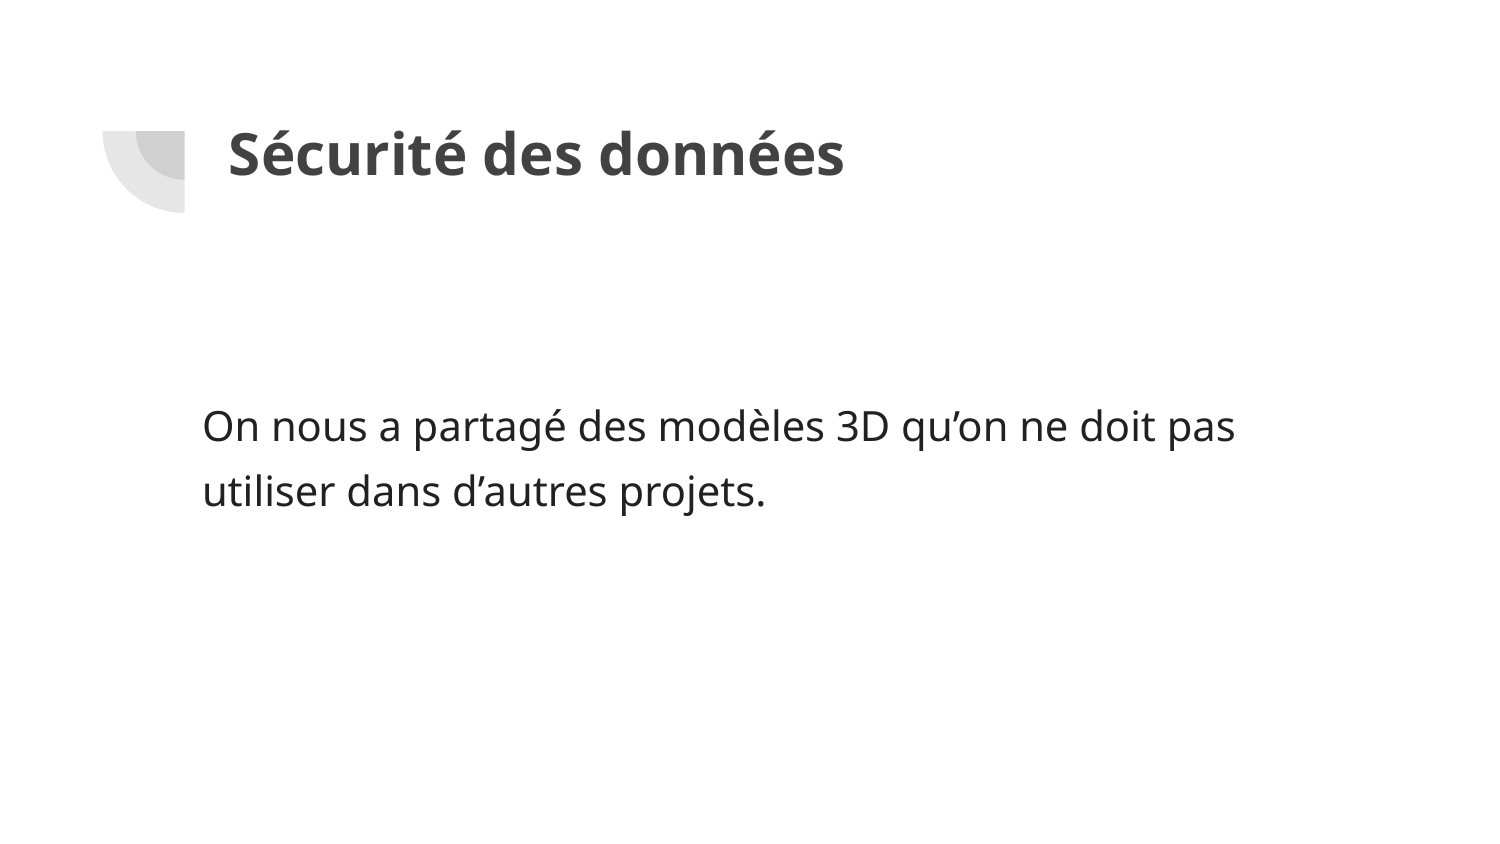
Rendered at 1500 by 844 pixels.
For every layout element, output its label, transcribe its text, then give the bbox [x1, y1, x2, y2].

list On nous a partagé des modèles 3D qu’on ne doit pas utiliser dans d’autres projets. [187, 373, 1341, 791]
title Sécurité des données [213, 98, 1368, 263]
